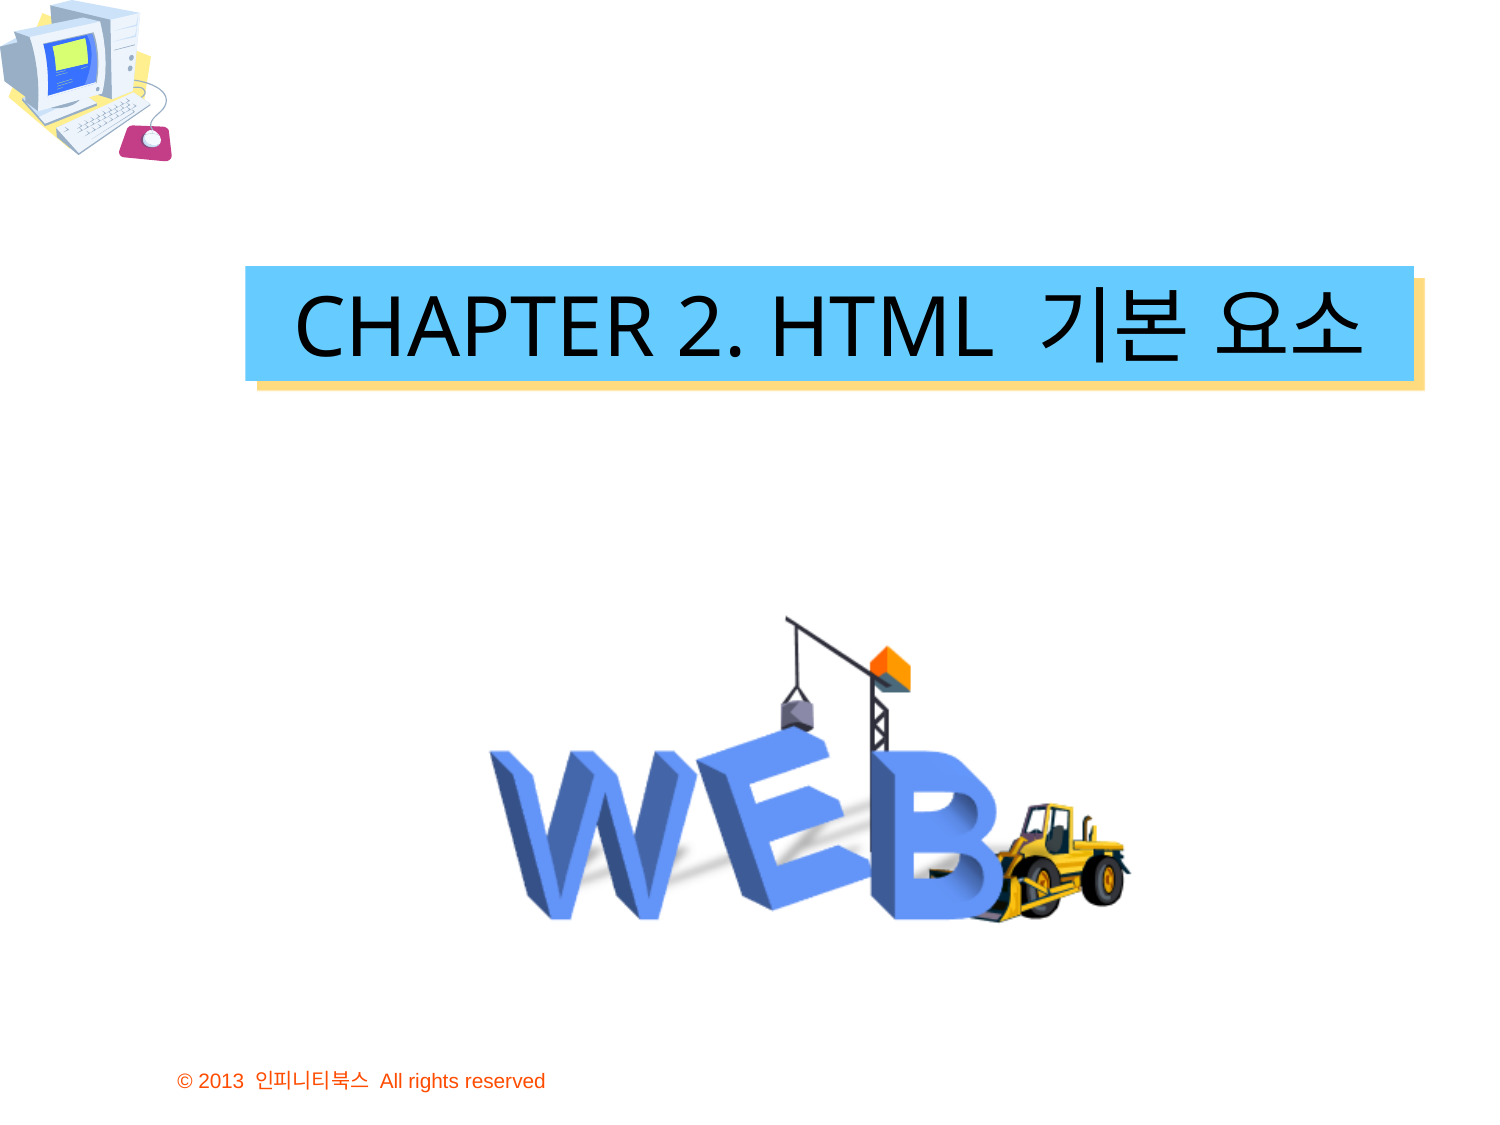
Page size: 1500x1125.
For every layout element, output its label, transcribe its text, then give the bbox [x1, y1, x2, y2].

picture [463, 591, 1162, 965]
text_box CHAPTER 2. HTML 기본 요소 [245, 266, 1414, 381]
